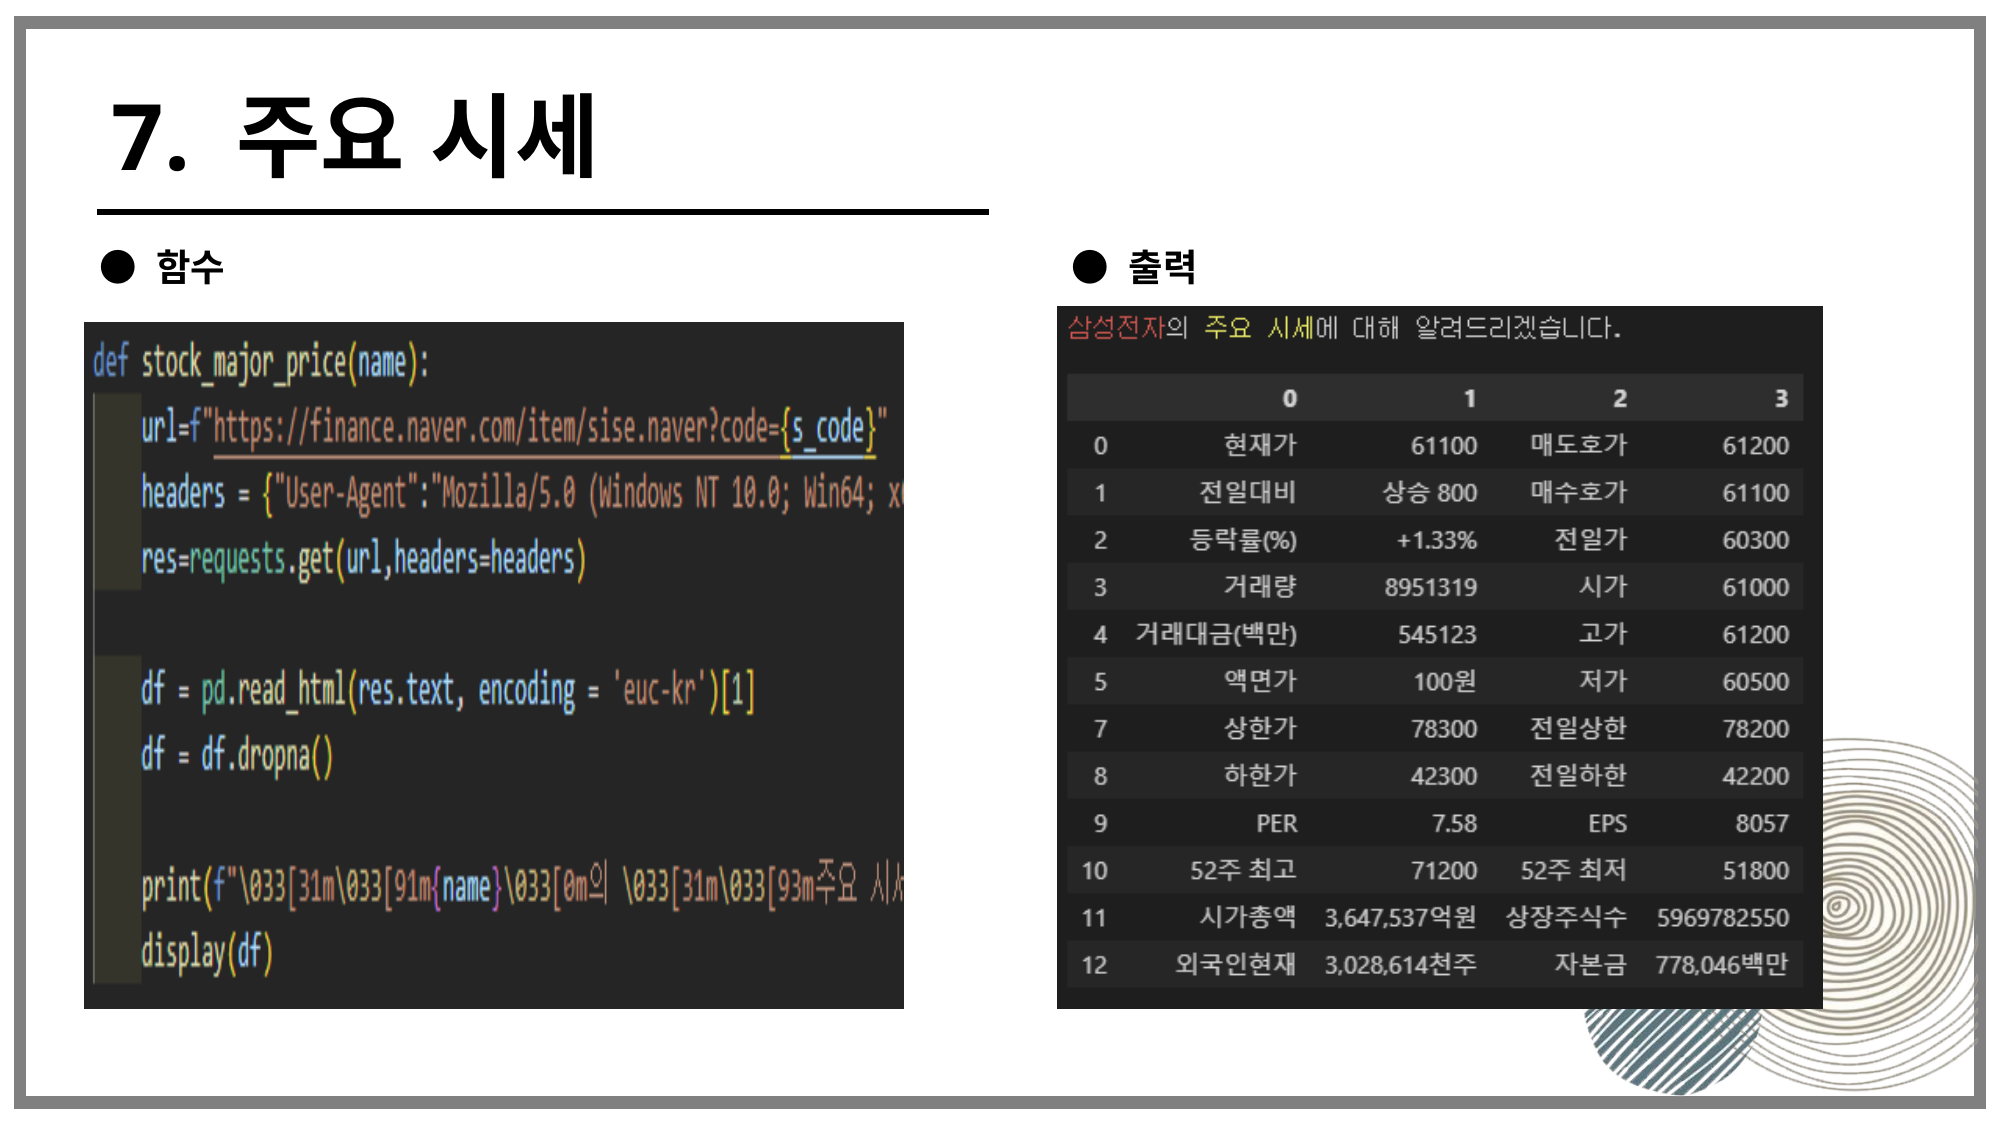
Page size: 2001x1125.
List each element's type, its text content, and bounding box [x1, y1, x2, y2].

title 7. 주요 시세 [96, 63, 967, 207]
text_box ● 함수 [84, 236, 420, 297]
text_box [19, 21, 1981, 1104]
picture [1057, 305, 1981, 1114]
text_box ● 출력 [1057, 237, 1393, 297]
picture [84, 322, 904, 1009]
